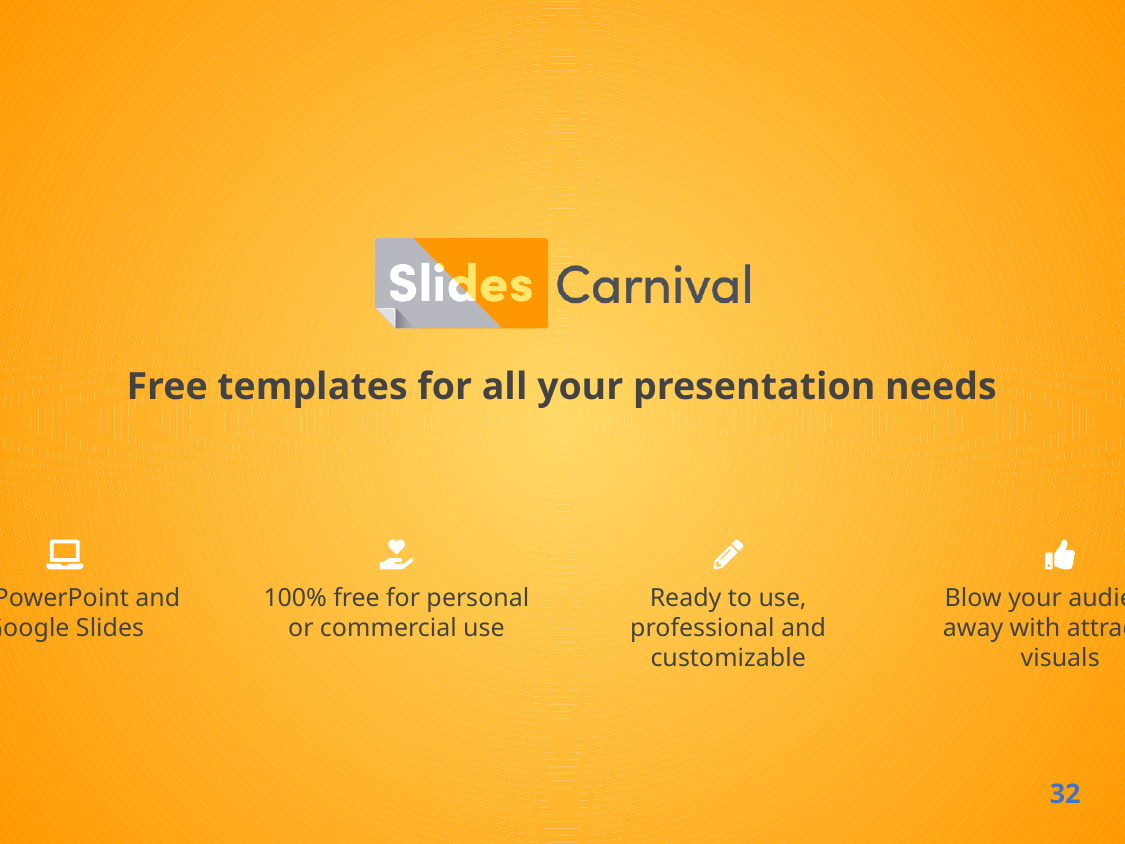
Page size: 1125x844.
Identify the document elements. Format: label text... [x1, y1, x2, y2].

text_box Free templates for all your presentation needs [0, 362, 1125, 407]
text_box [0, 539, 1125, 687]
picture [374, 237, 751, 329]
